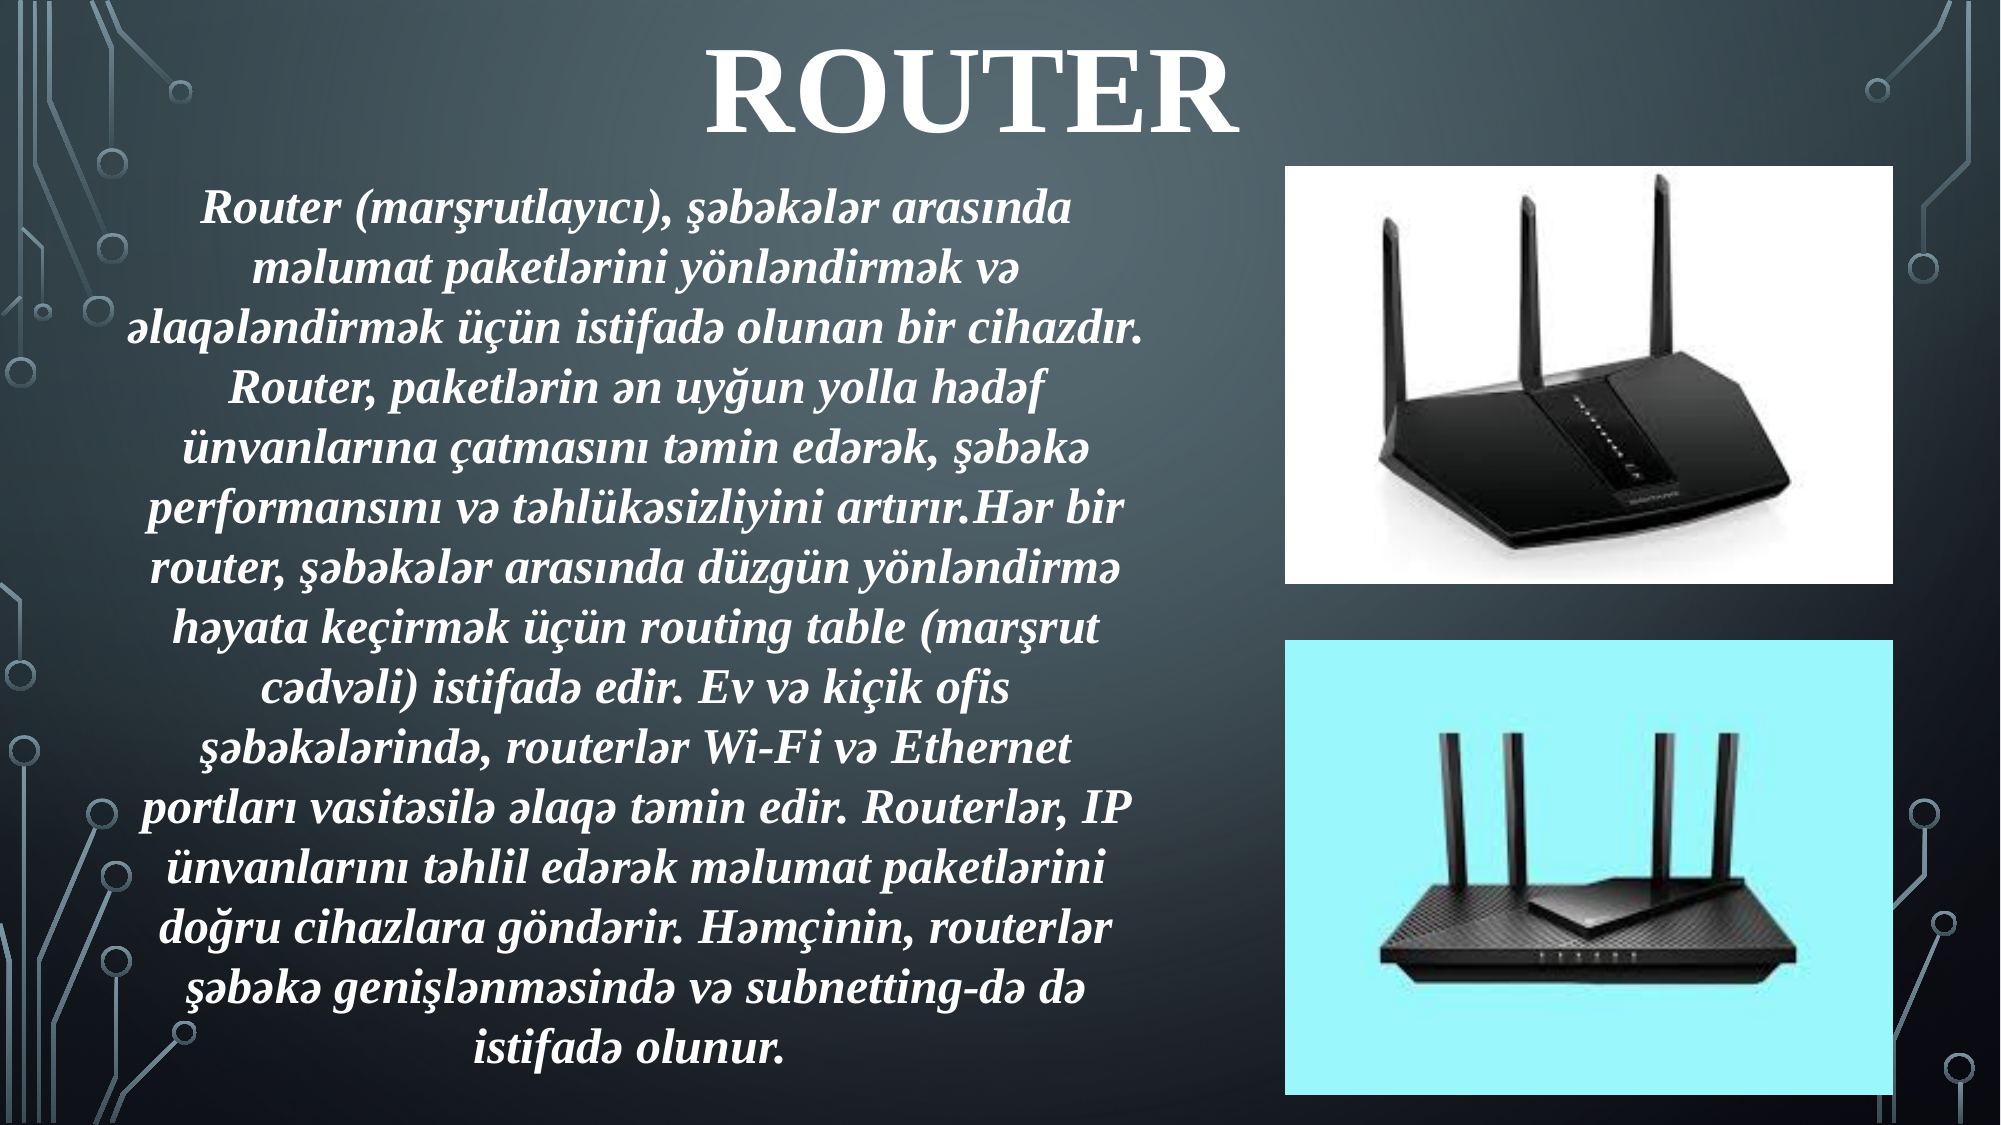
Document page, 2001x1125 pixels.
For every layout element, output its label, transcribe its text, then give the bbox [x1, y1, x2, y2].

picture [1285, 166, 1893, 584]
picture [1285, 639, 1893, 1096]
text_box Router (marşrutlayıcı), şəbəkələr arasında məlumat paketlərini yönləndirmək və əlaqələndirmək üçün istifadə olunan bir cihazdır. Router, paketlərin ən uyğun yolla hədəf ünvanlarına çatmasını təmin edərək, şəbəkə performansını və təhlükəsizliyini artırır.Hər bir router, şəbəkələr arasında düzgün yönləndirmə həyata keçirmək üçün routing table (marşrut cədvəli) istifadə edir. Ev və kiçik ofis şəbəkələrində, routerlər Wi-Fi və Ethernet portları vasitəsilə əlaqə təmin edir. Routerlər, IP ünvanlarını təhlil edərək məlumat paketlərini doğru cihazlara göndərir. Həmçinin, routerlər şəbəkə genişlənməsində və subnetting-də də istifadə olunur. [107, 166, 1167, 1082]
text_box ROUTER [633, 0, 1310, 165]
